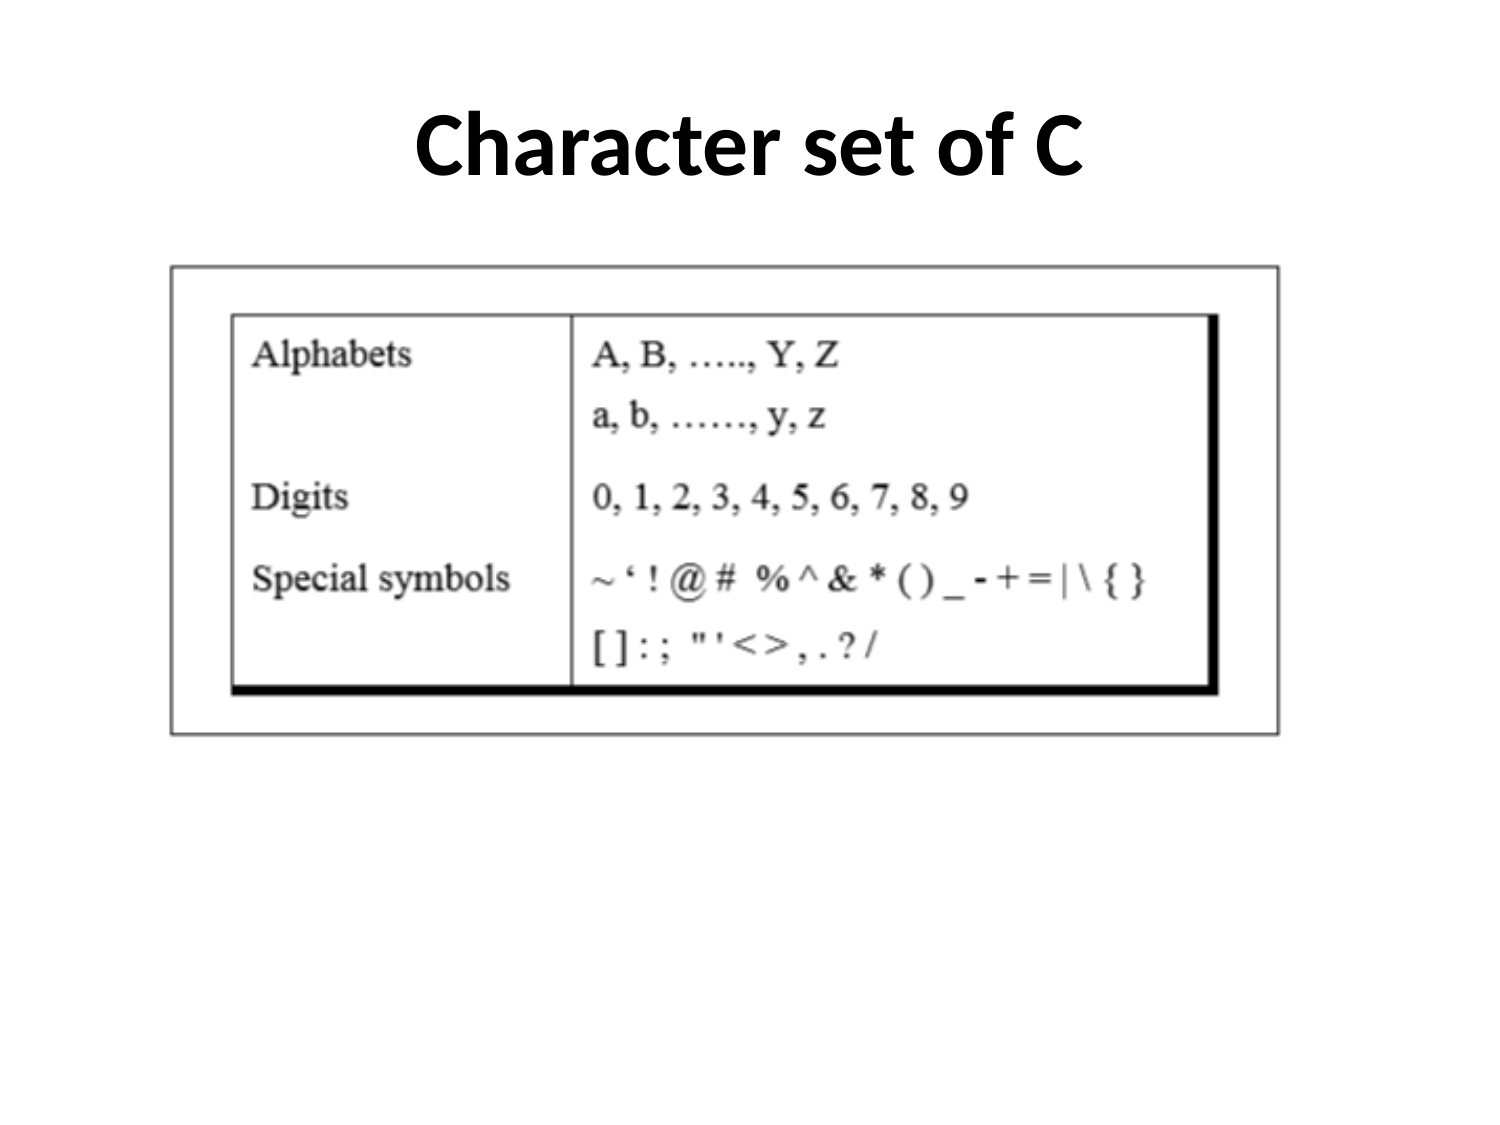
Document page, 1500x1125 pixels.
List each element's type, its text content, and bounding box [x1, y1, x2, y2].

title Character set of C [75, 45, 1425, 233]
picture [81, 234, 1321, 751]
